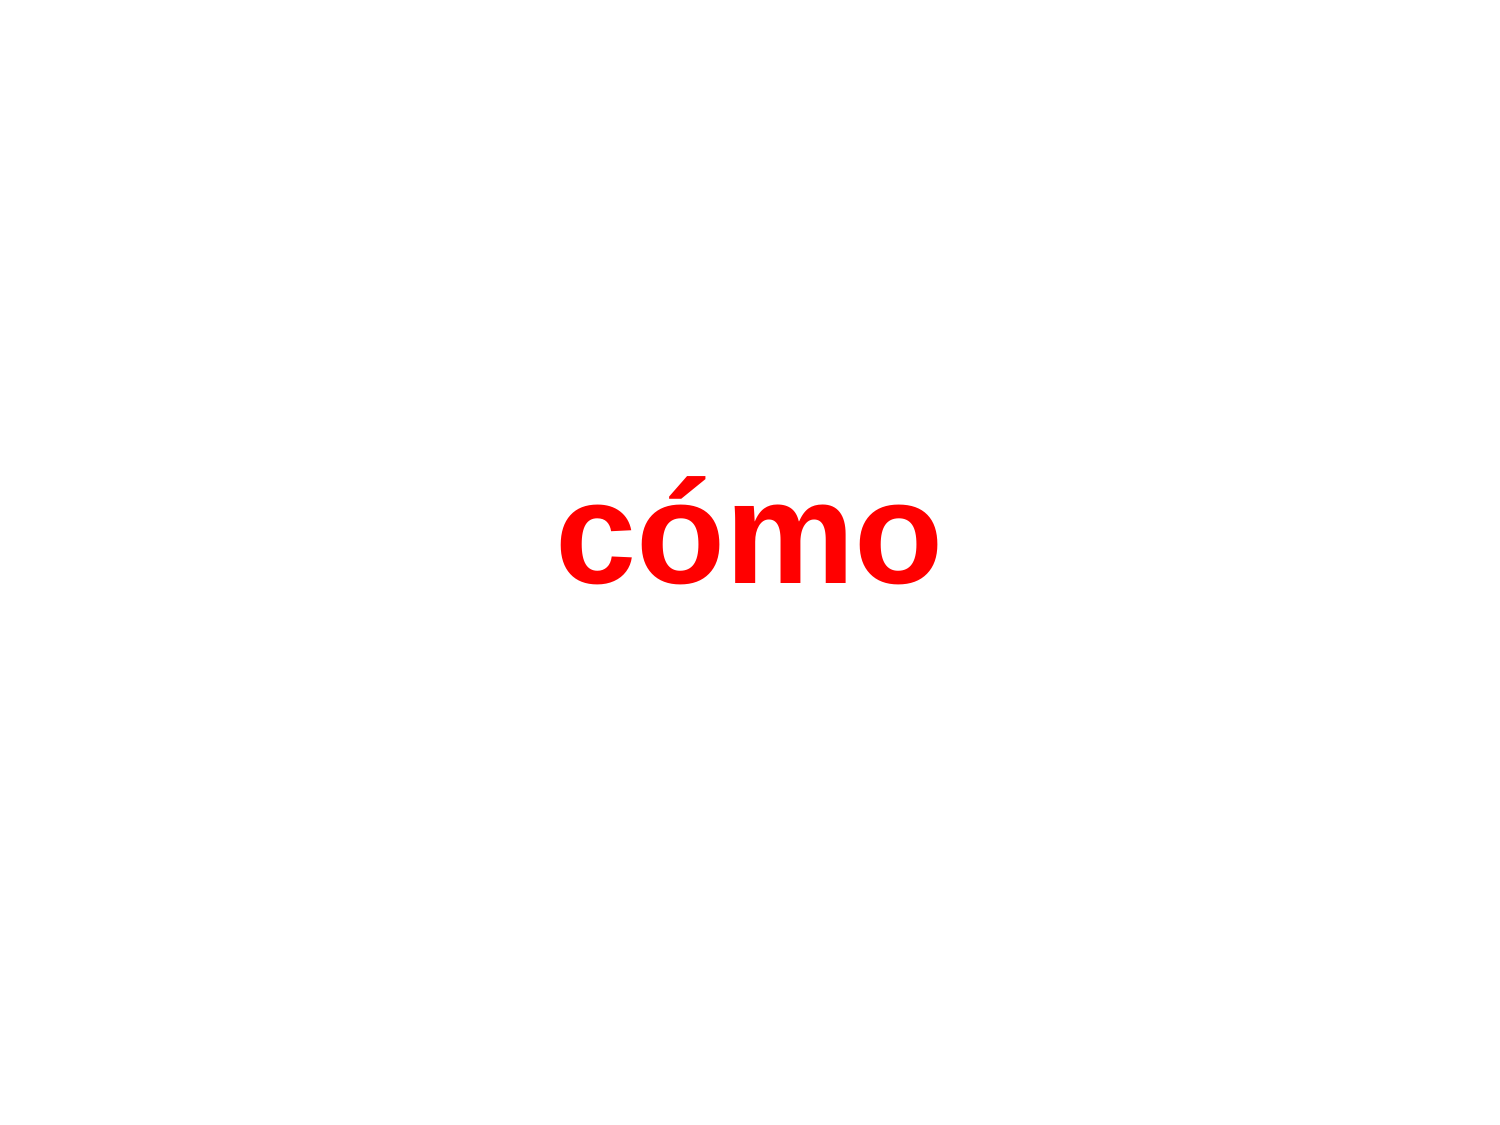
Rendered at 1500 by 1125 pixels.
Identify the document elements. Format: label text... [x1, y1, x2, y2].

title cómo [112, 349, 1388, 591]
